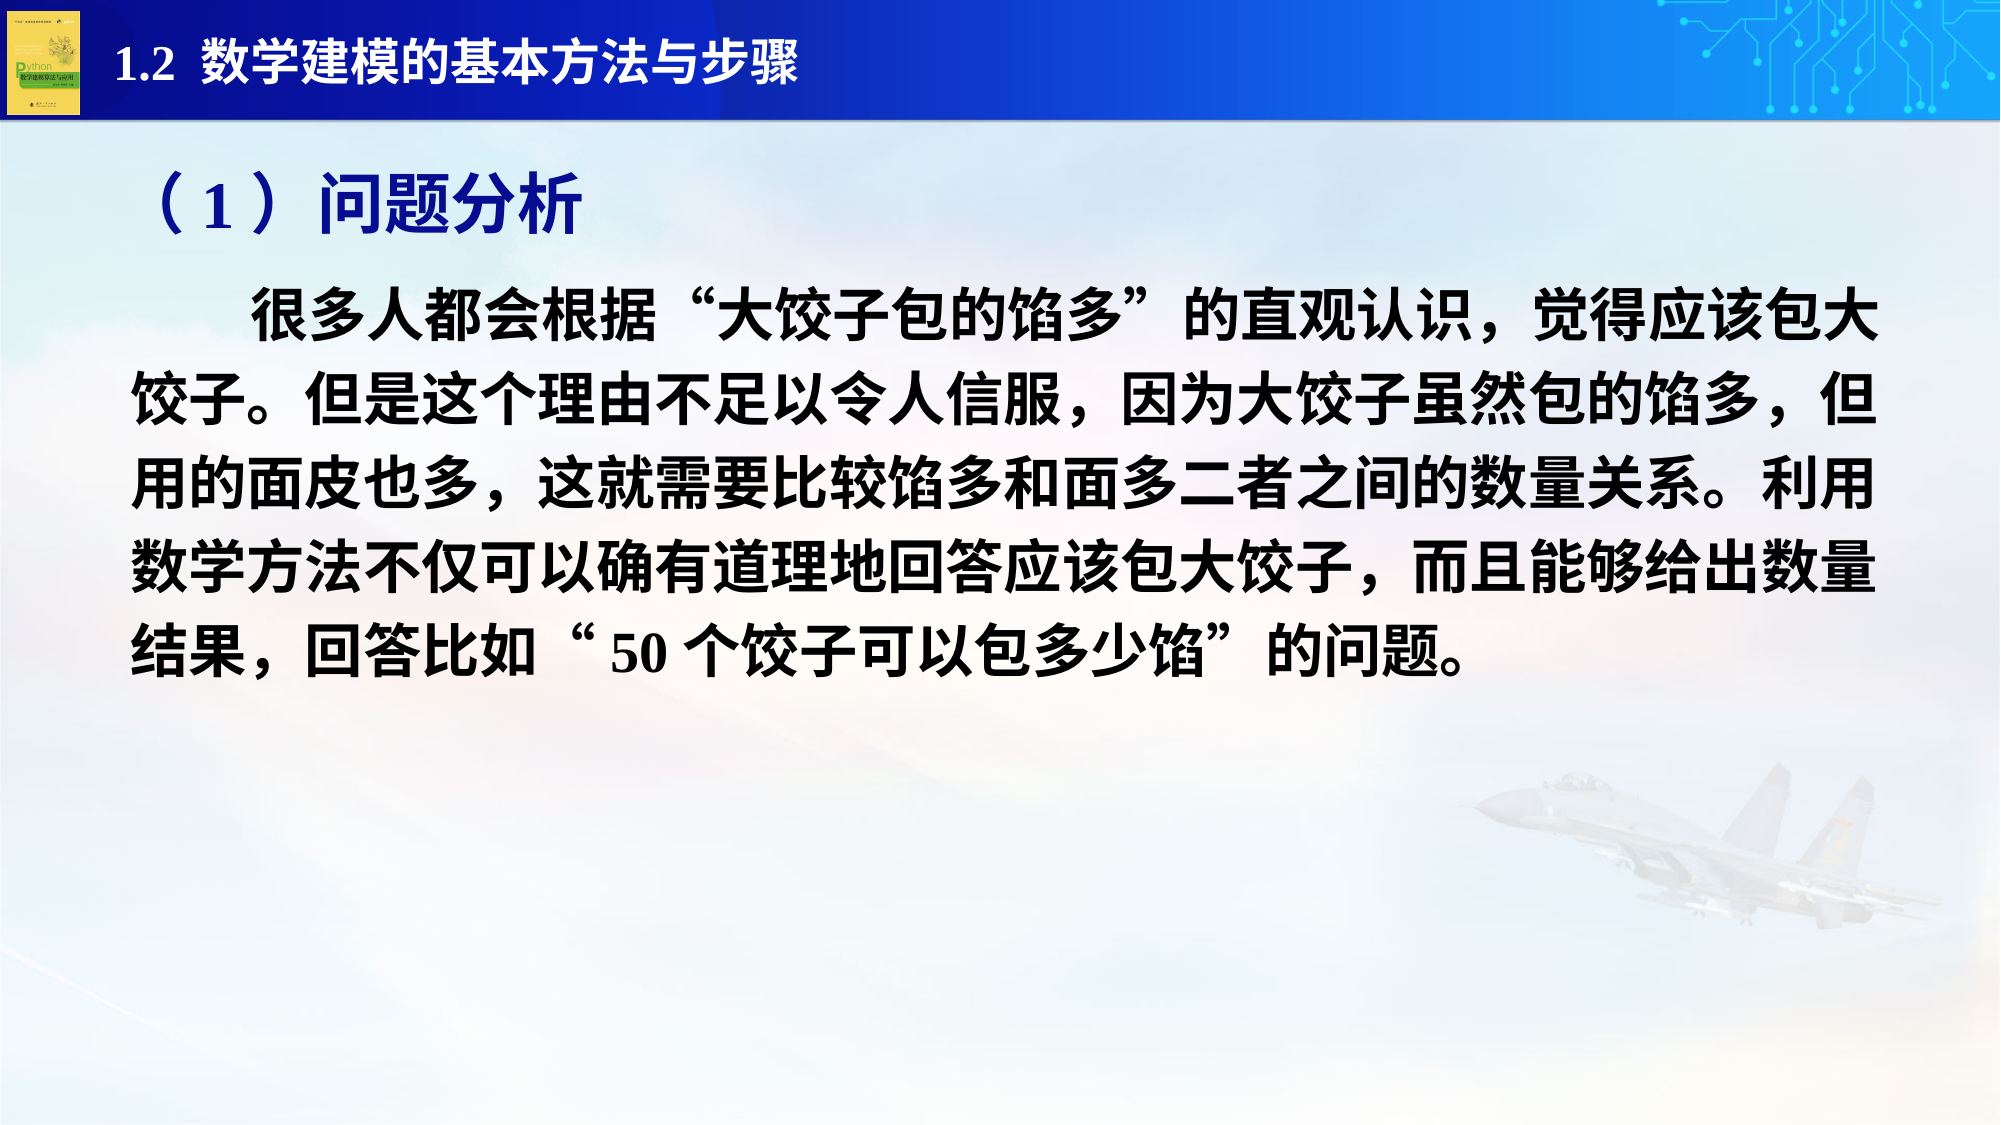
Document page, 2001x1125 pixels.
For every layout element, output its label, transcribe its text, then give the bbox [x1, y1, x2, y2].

text_box 很多人都会根据“大饺子包的馅多”的直观认识，觉得应该包大饺子。但是这个理由不足以令人信服，因为大饺子虽然包的馅多，但用的面皮也多，这就需要比较馅多和面多二者之间的数量关系。利用数学方法不仅可以确有道理地回答应该包大饺子，而且能够给出数量结果，回答比如“50个饺子可以包多少馅”的问题。 [115, 256, 1907, 944]
text_box （1）问题分析 [104, 138, 1241, 249]
picture [0, 0, 2000, 1125]
